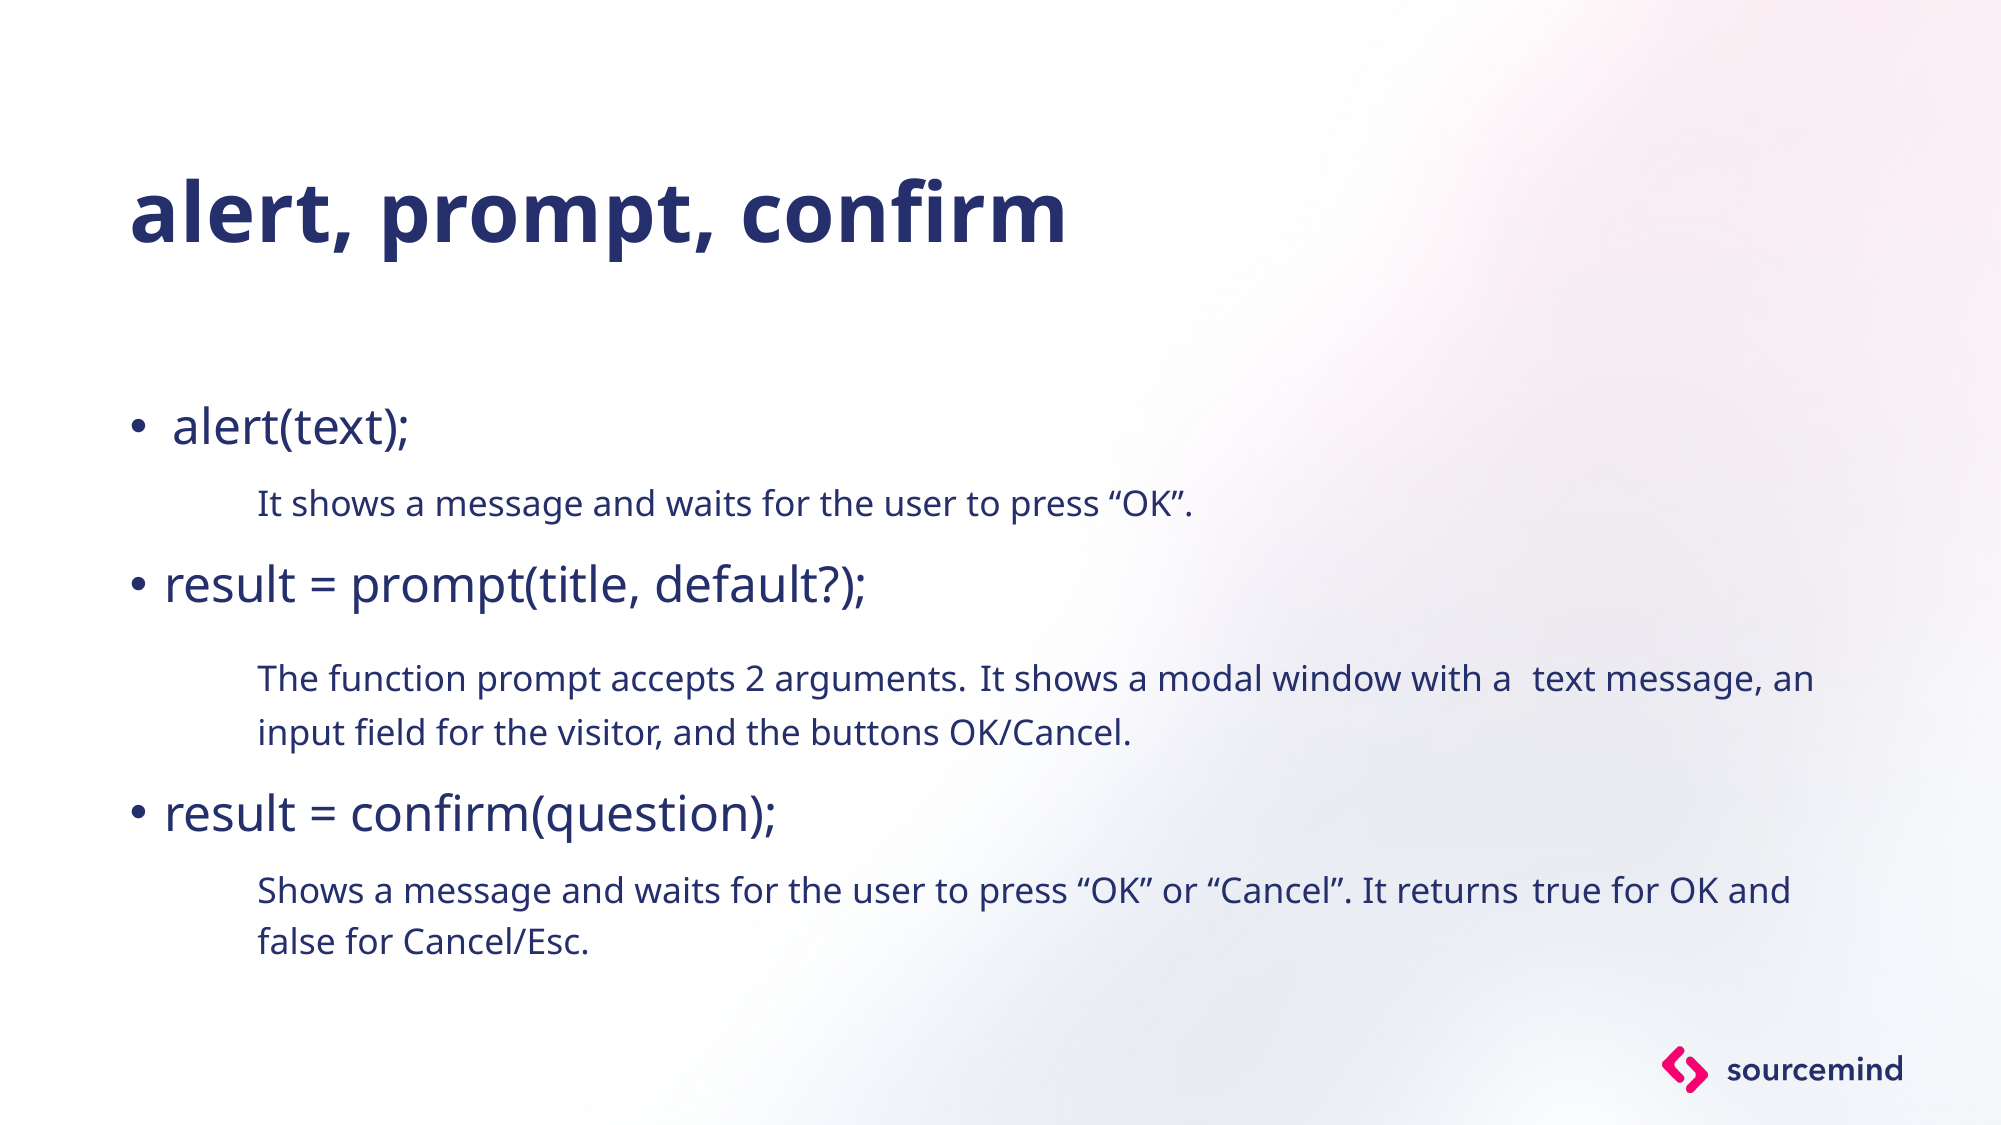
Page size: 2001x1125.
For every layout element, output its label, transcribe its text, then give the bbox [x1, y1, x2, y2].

title alert, prompt, confirm [114, 151, 1869, 376]
list alert(text); It shows a message and waits for the user to press “OK”. result = prompt(title, default?); The function prompt accepts 2 arguments. It shows a modal window with a text message, an input field for the visitor, and the buttons OK/Cancel. result = confirm(question); Shows a message and waits for the user to press “OK” or “Cancel”. It returns true for OK and false for Cancel/Esc. [114, 376, 1869, 973]
picture [1661, 1045, 1902, 1094]
